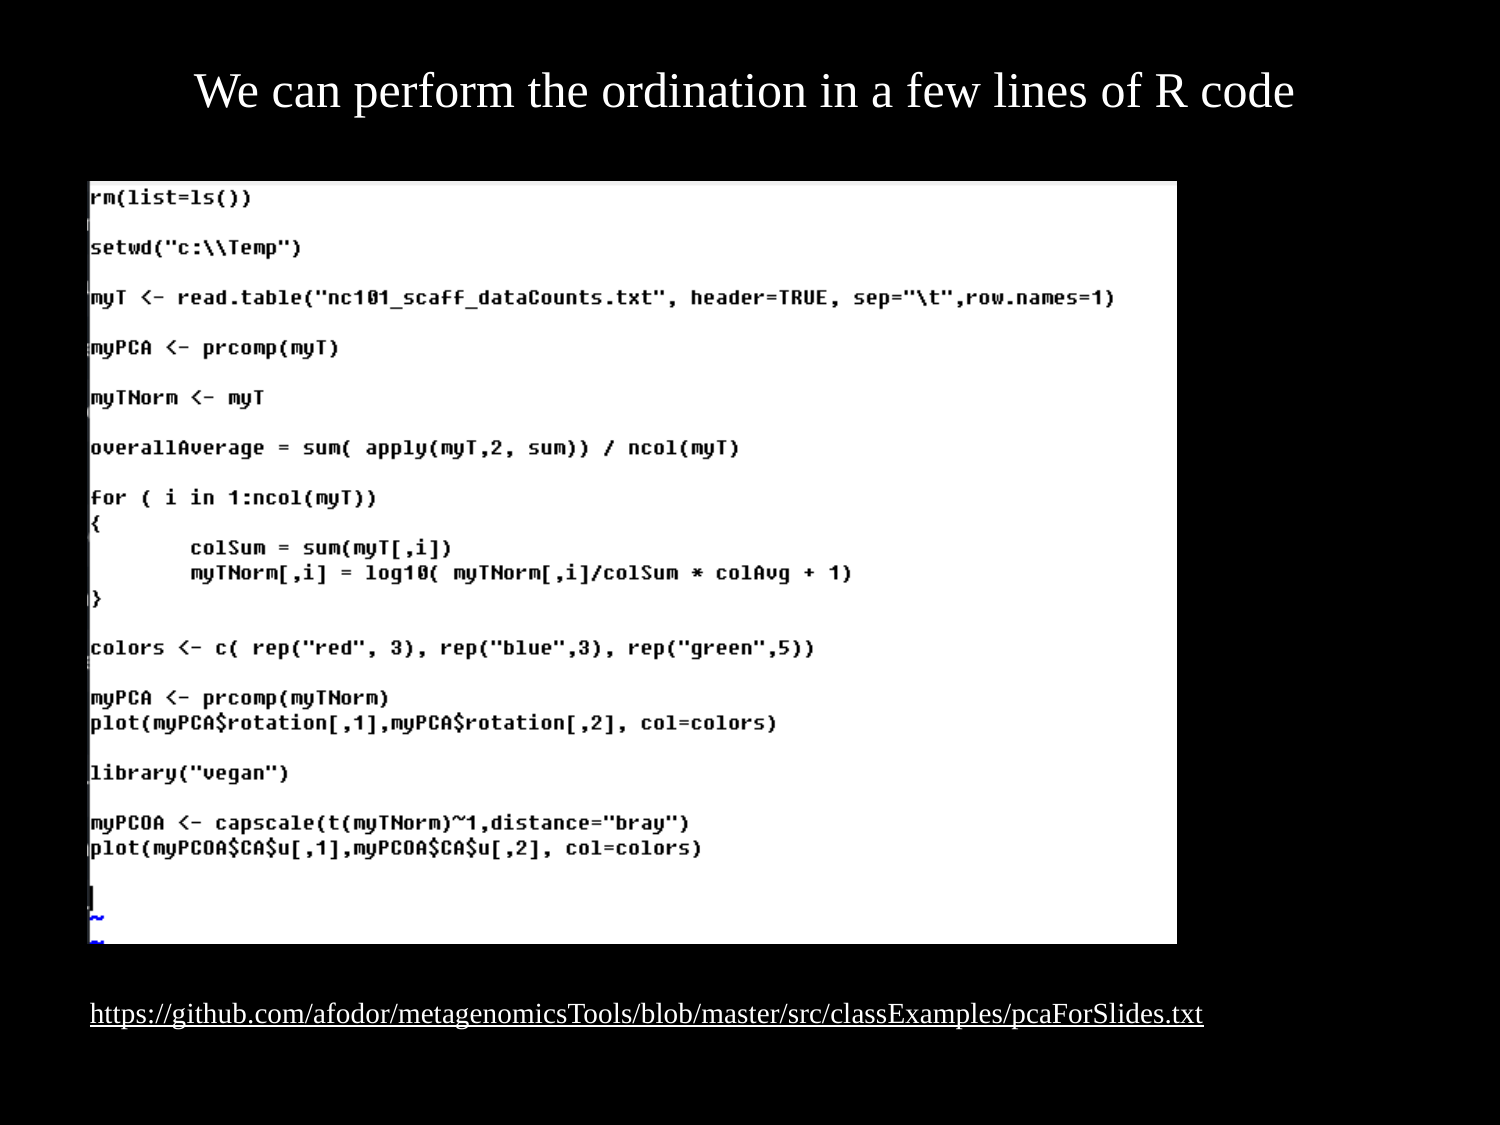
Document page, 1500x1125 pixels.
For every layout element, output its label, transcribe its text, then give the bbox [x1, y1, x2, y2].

text_box We can perform the ordination in a few lines of R code [178, 49, 1311, 125]
picture [87, 180, 1177, 944]
text_box https://github.com/afodor/metagenomicsTools/blob/master/src/classExamples/pcaForSlides.txt [75, 986, 1463, 1037]
